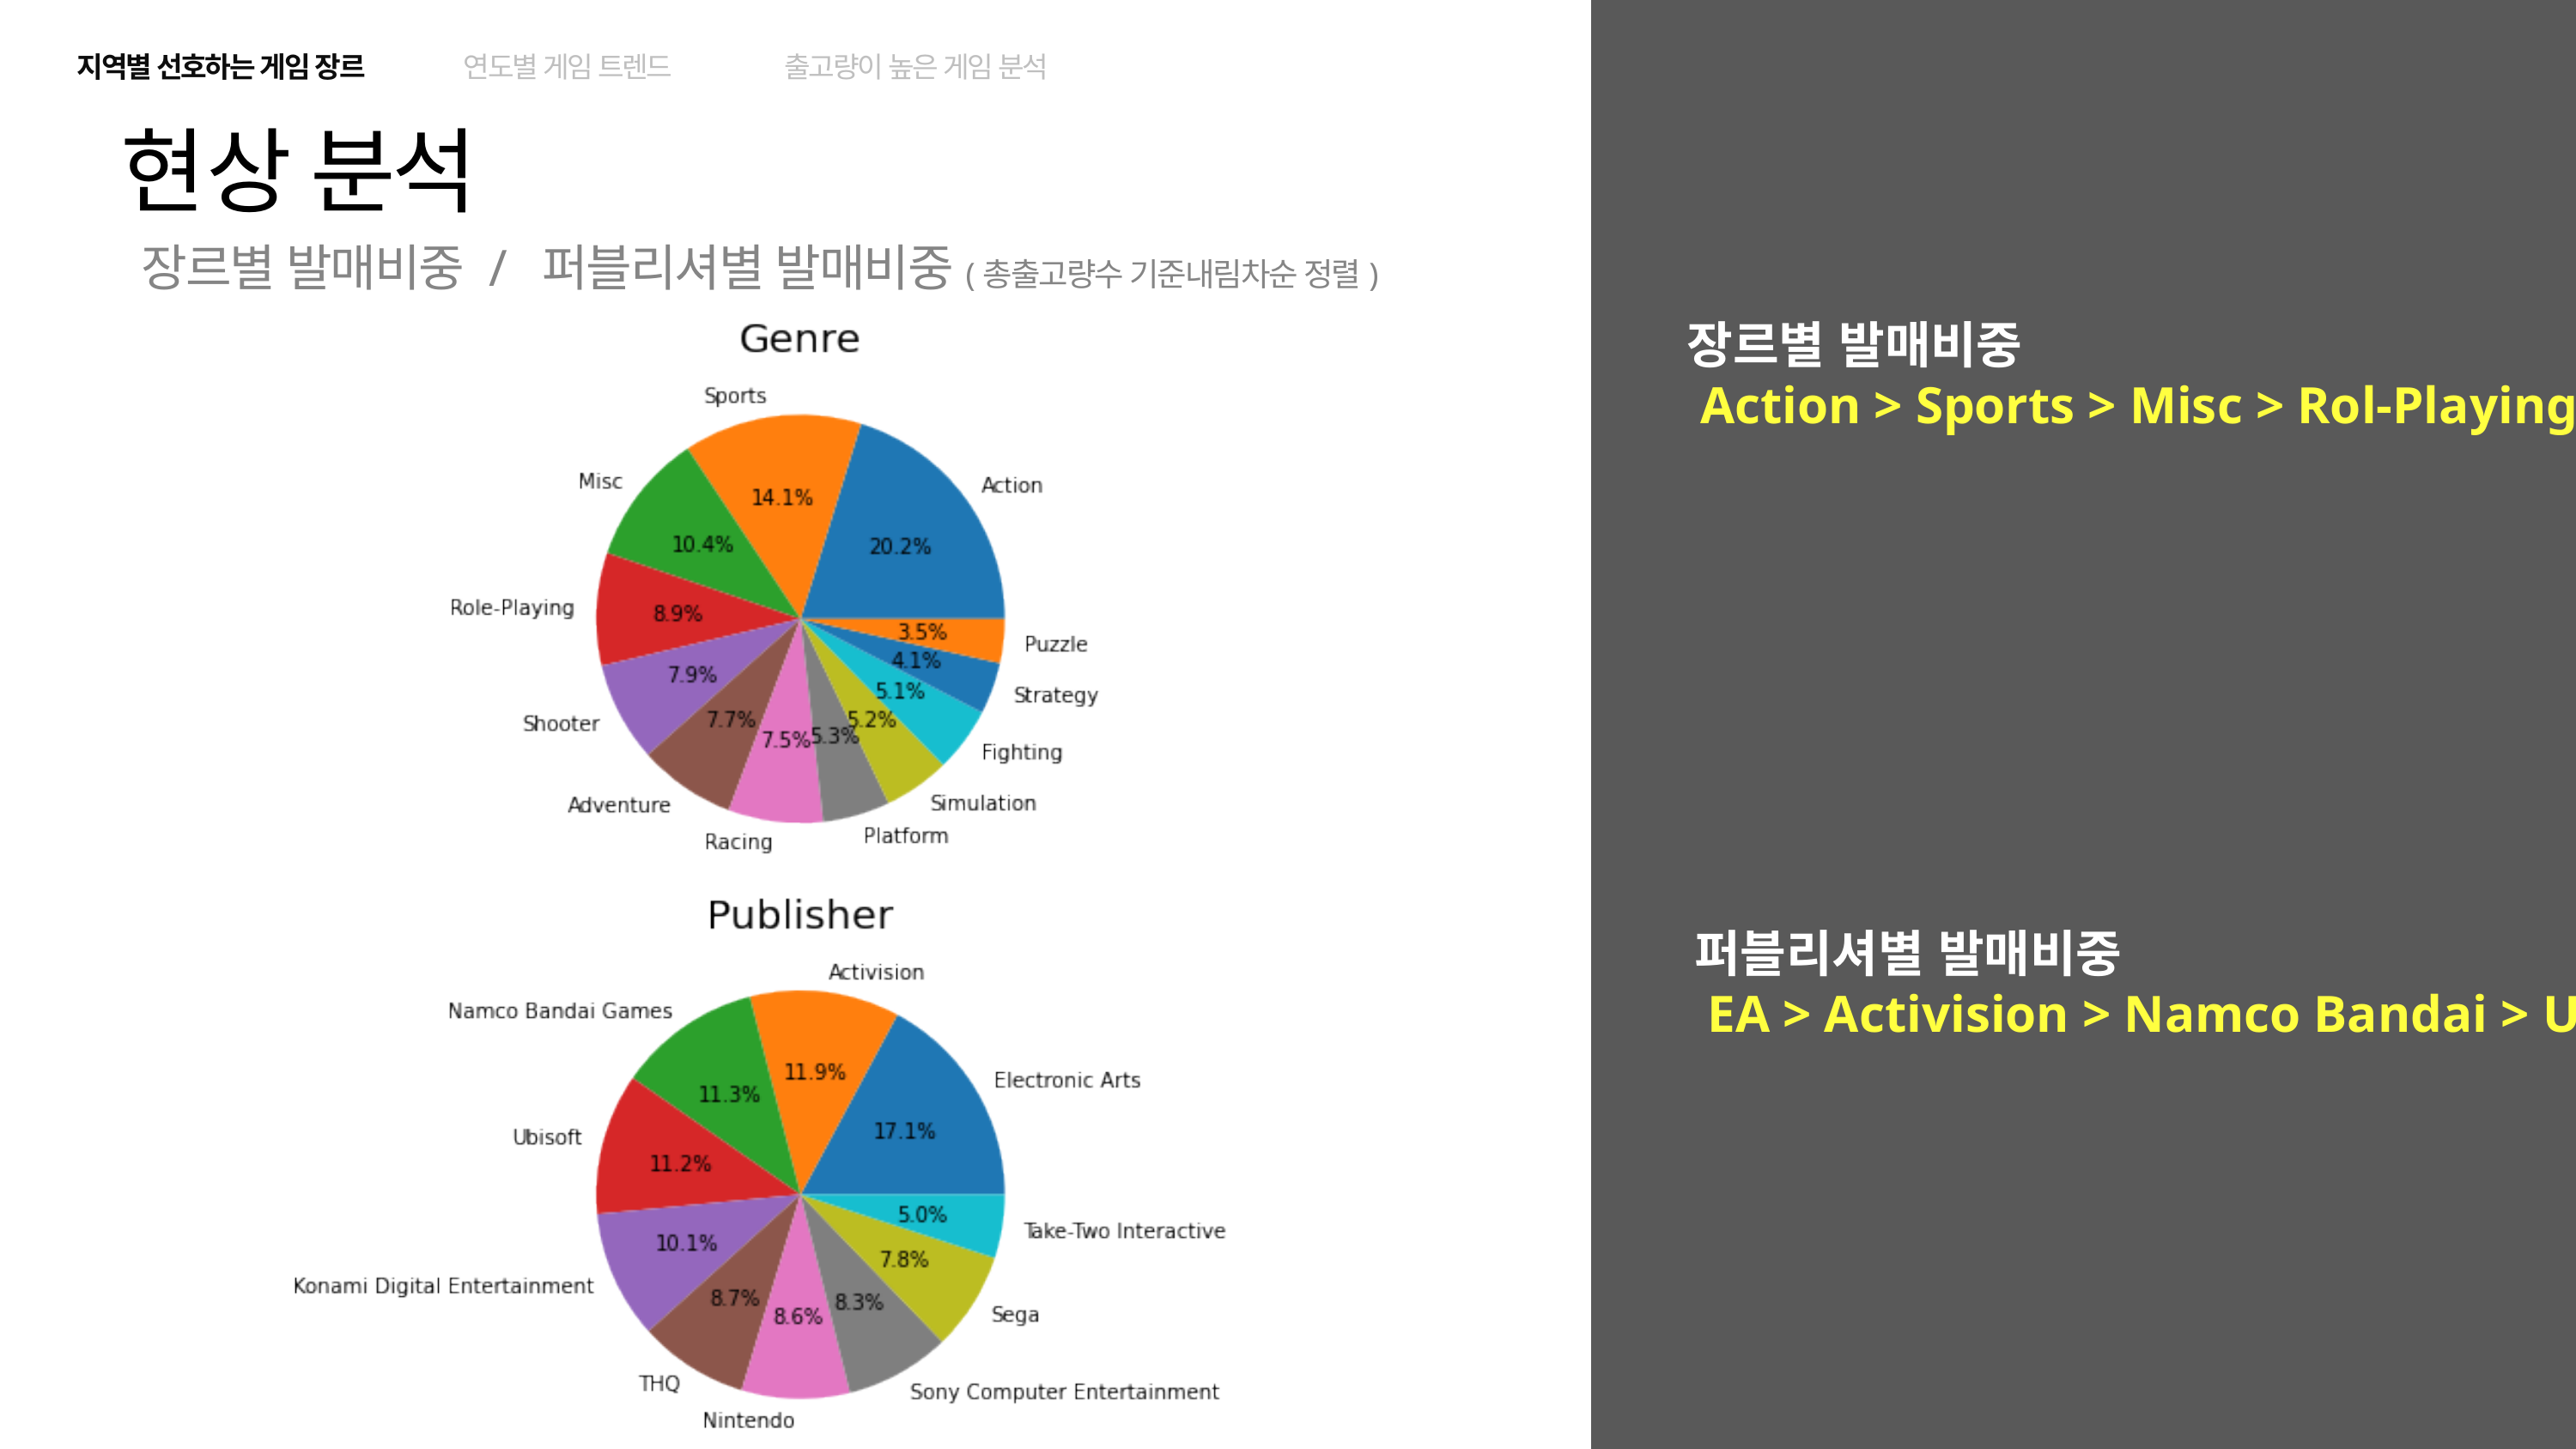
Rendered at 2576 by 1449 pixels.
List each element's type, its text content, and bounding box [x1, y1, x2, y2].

text_box 지역별 선호하는 게임 장르 연도별 게임 트렌드 출고량이 높은 게임 분석 [64, 42, 1586, 90]
picture [278, 308, 1241, 1449]
text_box 현상 분석 [107, 106, 878, 231]
text_box 장르별 발매비중 / 퍼블리셔별 발매비중(총출고량수 기준내림차순 정렬) [129, 230, 1460, 303]
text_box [1591, 0, 2576, 1449]
